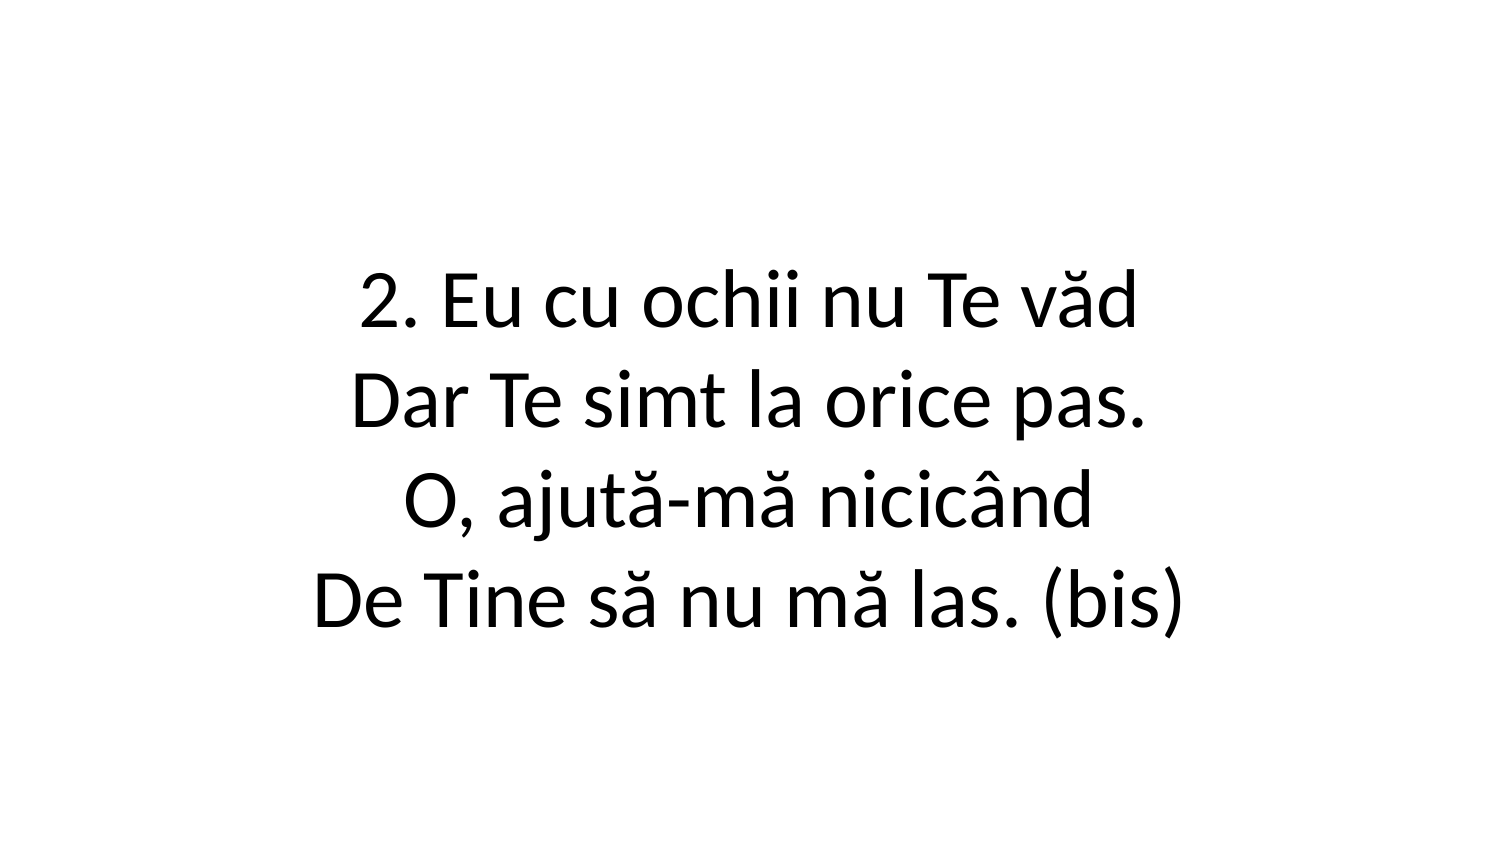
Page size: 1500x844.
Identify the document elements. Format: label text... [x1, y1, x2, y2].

text_box 2. Eu cu ochii nu Te văd Dar Te simt la orice pas. O, ajută-mă nicicând De Tine să nu mă las. (bis) [297, 192, 1203, 652]
